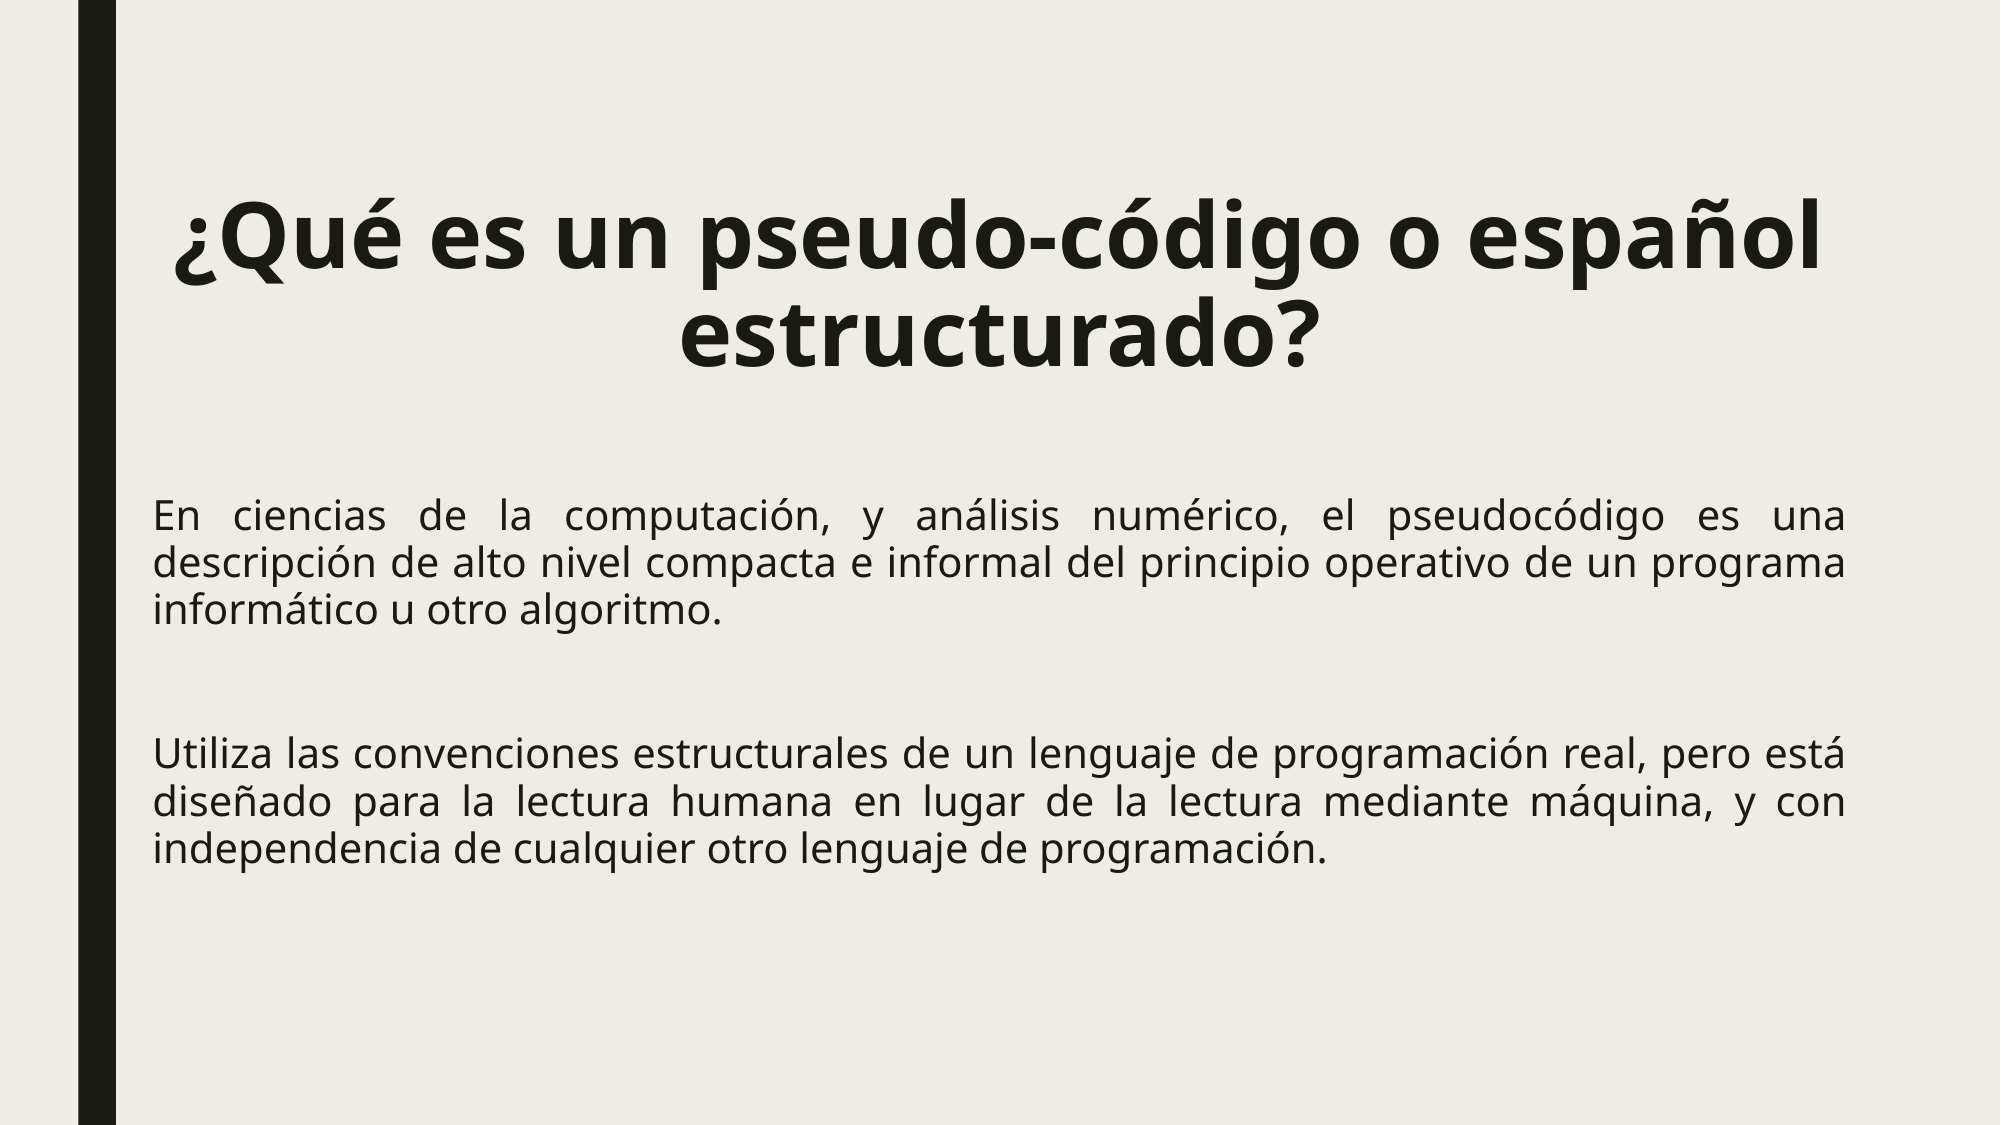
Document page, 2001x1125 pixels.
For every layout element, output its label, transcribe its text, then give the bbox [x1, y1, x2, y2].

list En ciencias de la computación, y análisis numérico, el pseudocódigo es una descripción de alto nivel compacta e informal del principio operativo de un programa informático u otro algoritmo. Utiliza las convenciones estructurales de un lenguaje de programación real, pero está diseñado para la lectura humana en lugar de la lectura mediante máquina, y con independencia de cualquier otro lenguaje de programación. [137, 485, 1863, 1100]
title ¿Qué es un pseudo-código o español estructurado? [137, 183, 1863, 401]
